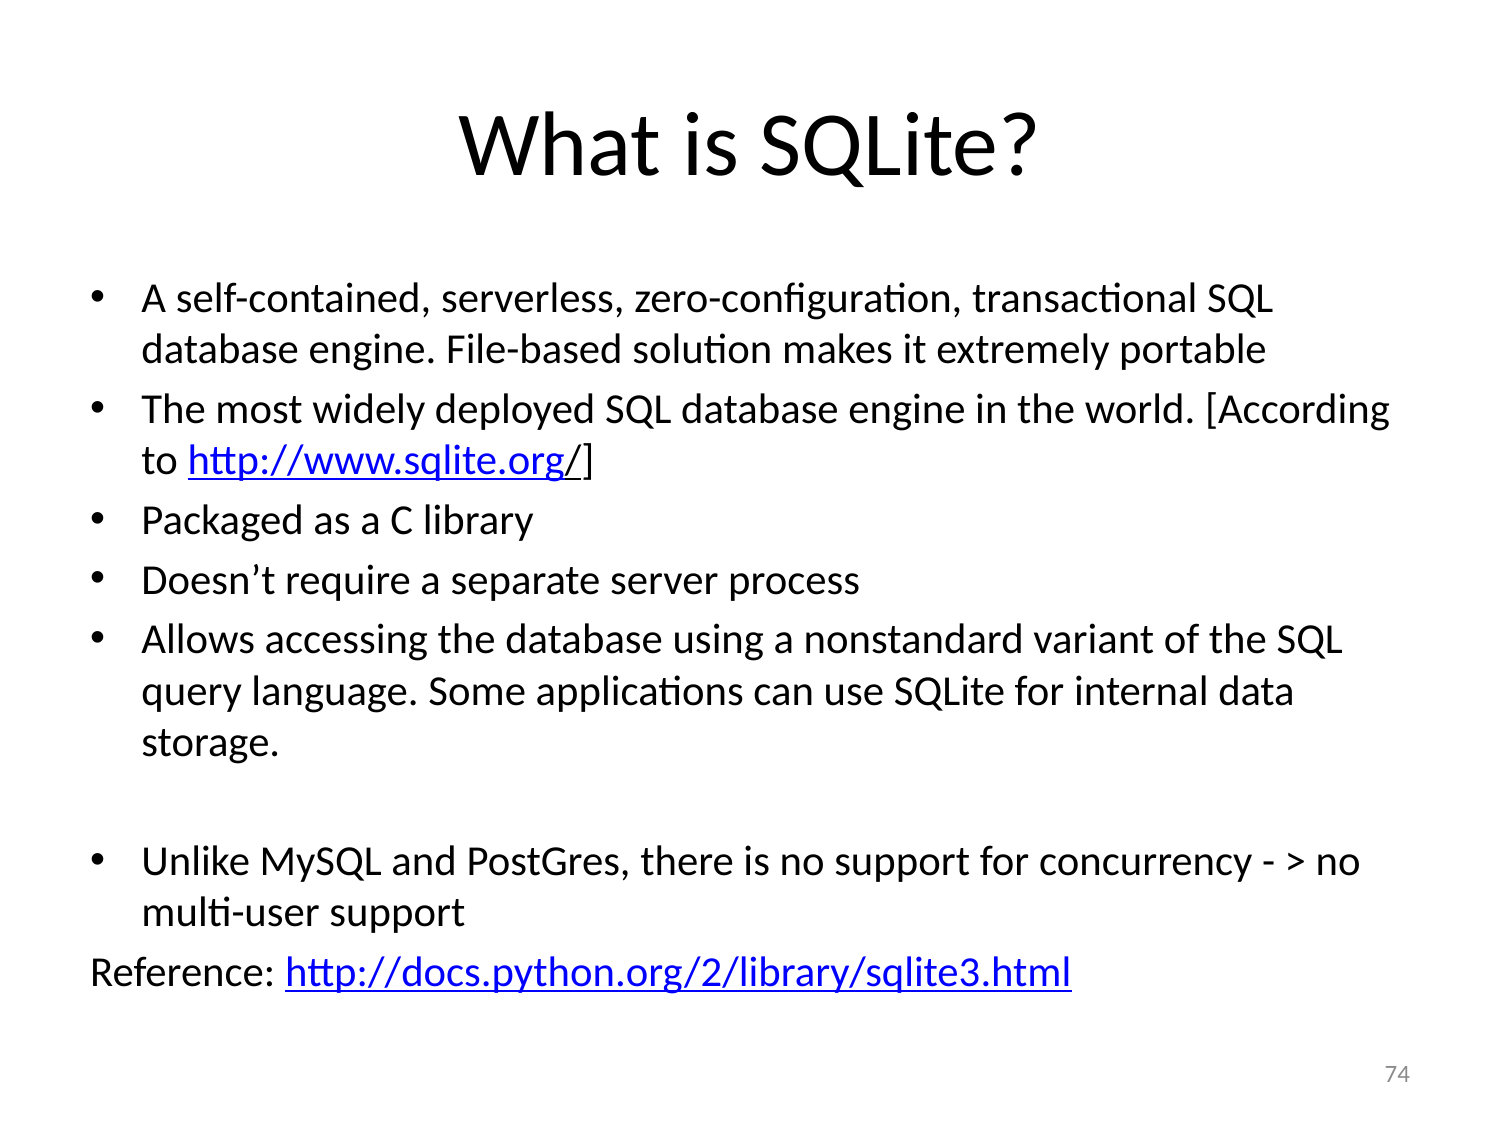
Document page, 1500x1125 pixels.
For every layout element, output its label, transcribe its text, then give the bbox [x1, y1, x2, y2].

list A self-contained, serverless, zero-configuration, transactional SQL database engine. File-based solution makes it extremely portable The most widely deployed SQL database engine in the world. [According to http://www.sqlite.org/] Packaged as a C library Doesn’t require a separate server process Allows accessing the database using a nonstandard variant of the SQL query language. Some applications can use SQLite for internal data storage. Unlike MySQL and PostGres, there is no support for concurrency - > no multi-user support Reference: http://docs.python.org/2/library/sqlite3.html [75, 262, 1425, 1005]
title What is SQLite? [75, 45, 1425, 233]
slide_number 74 [1074, 1042, 1425, 1103]
